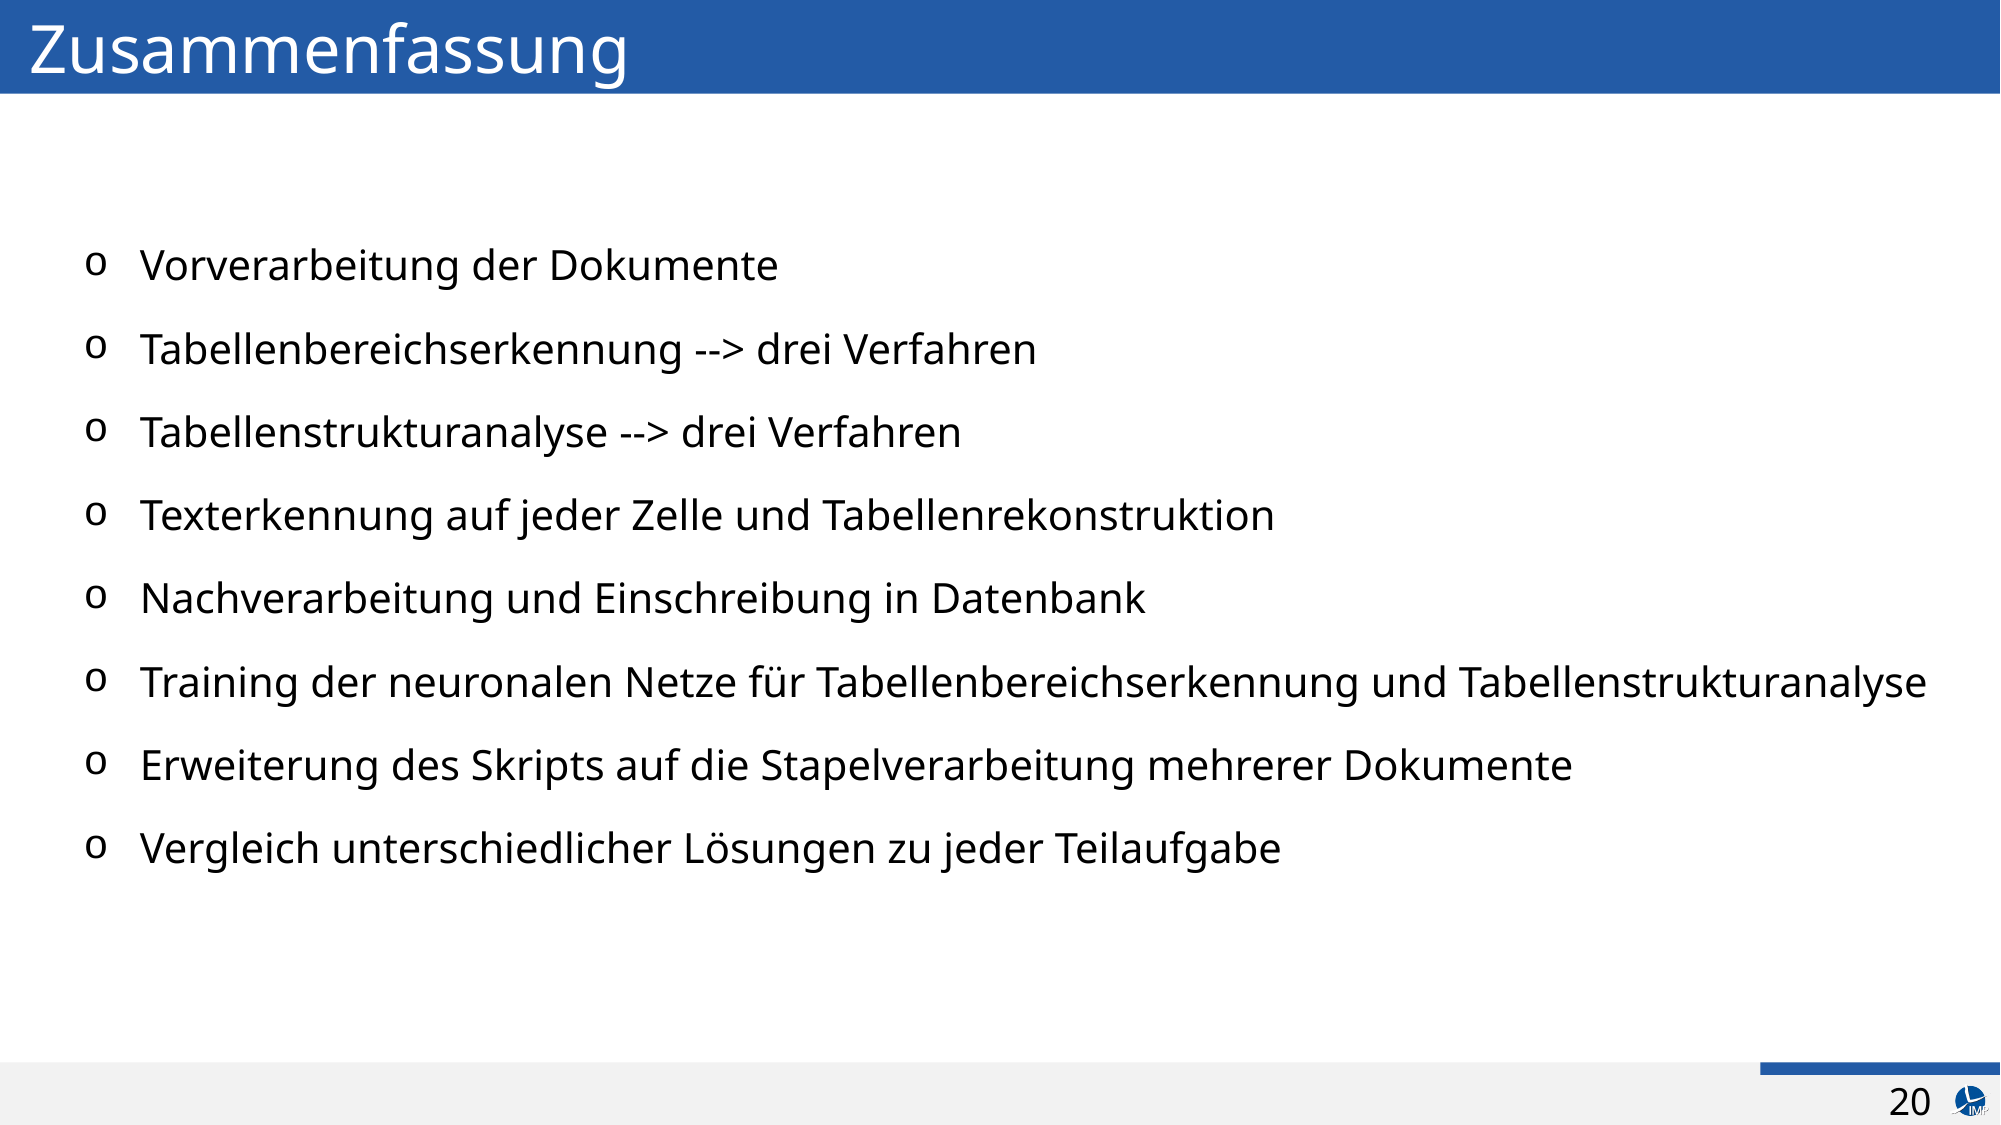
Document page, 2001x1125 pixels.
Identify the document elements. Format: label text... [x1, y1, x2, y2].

title Zusammenfassung [0, 0, 2000, 94]
list Vorverarbeitung der Dokumente Tabellenbereichserkennung --> drei Verfahren Tabellenstrukturanalyse --> drei Verfahren Texterkennung auf jeder Zelle und Tabellenrekonstruktion Nachverarbeitung und Einschreibung in Datenbank Training der neuronalen Netze für Tabellenbereichserkennung und Tabellenstrukturanalyse Erweiterung des Skripts auf die Stapelverarbeitung mehrerer Dokumente Vergleich unterschiedlicher Lösungen zu jeder Teilaufgabe [68, 148, 1969, 1035]
picture [1950, 1084, 1991, 1116]
